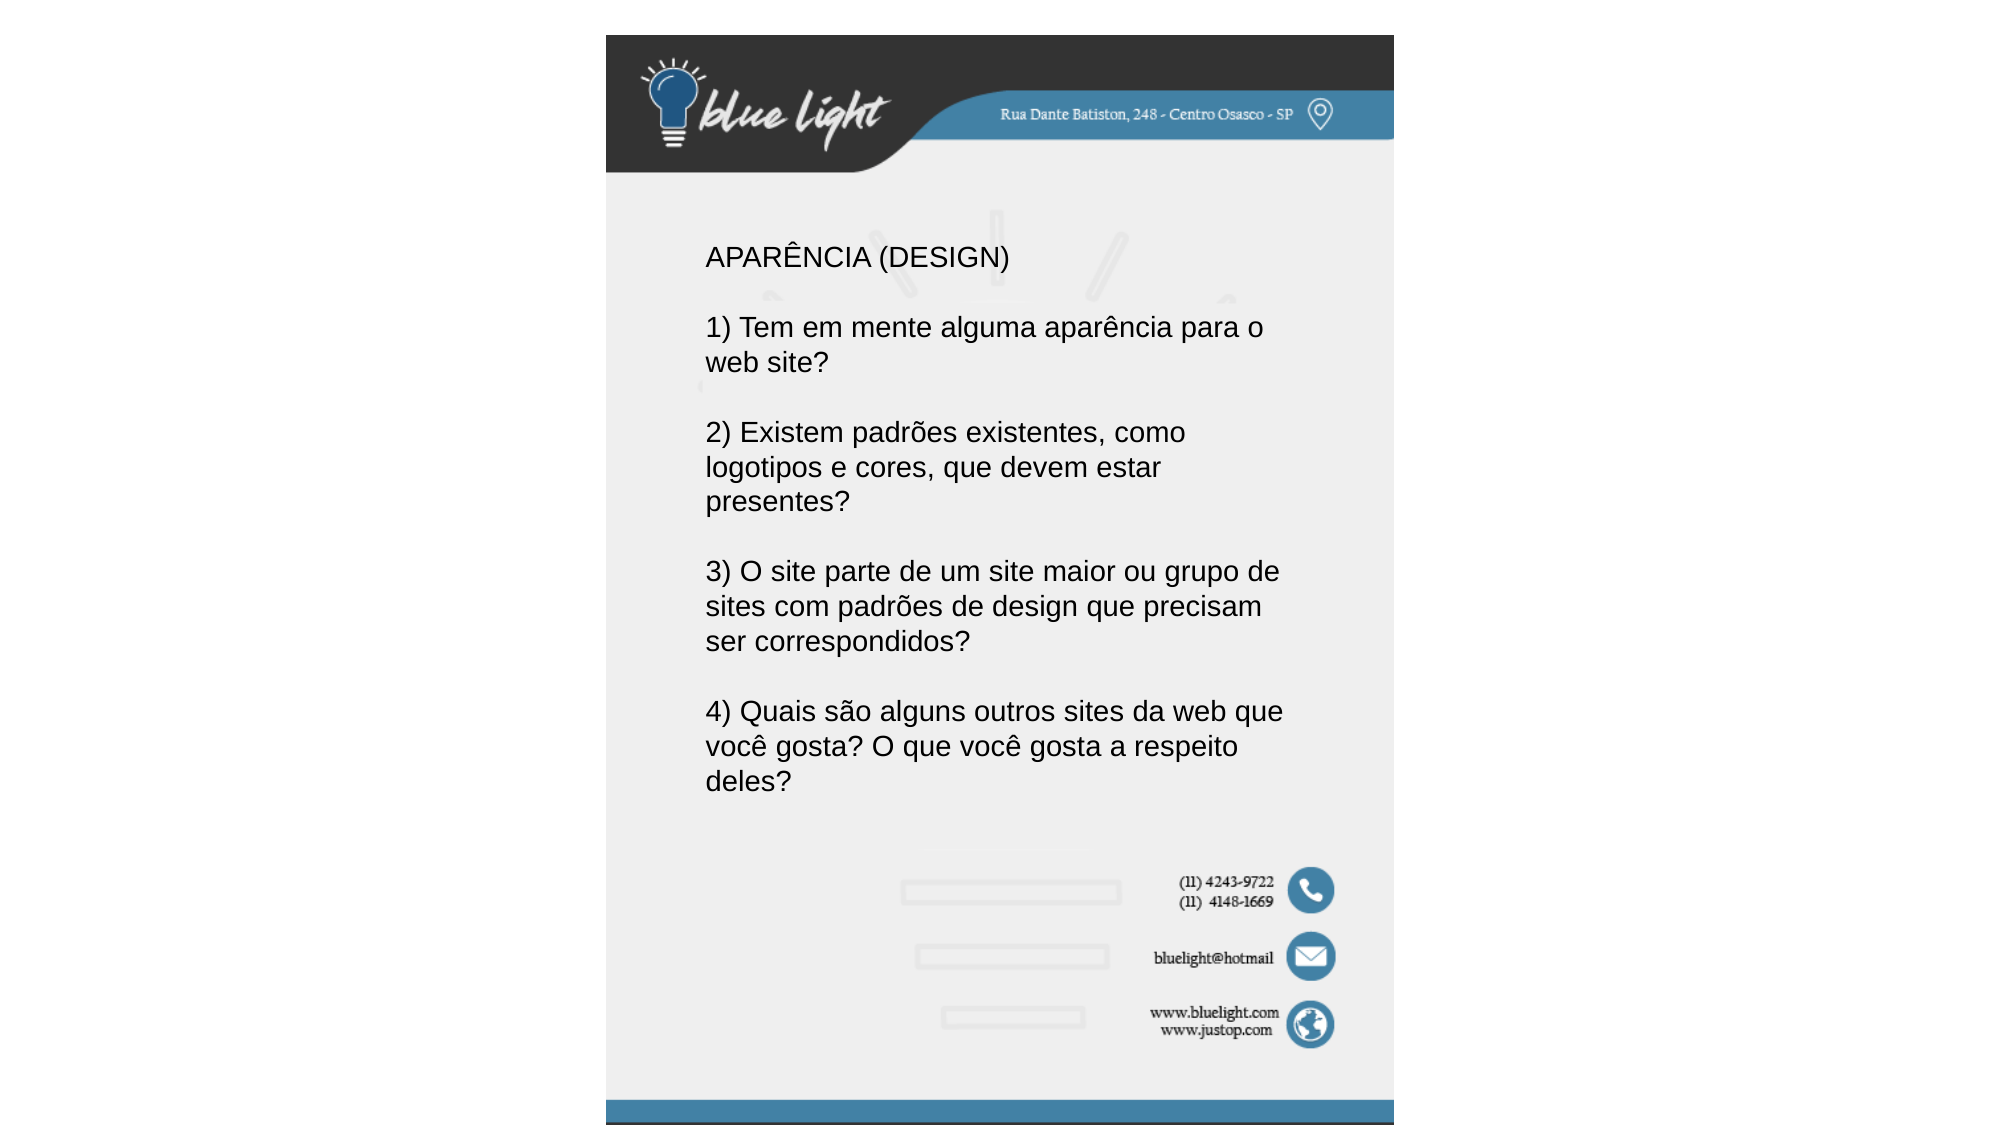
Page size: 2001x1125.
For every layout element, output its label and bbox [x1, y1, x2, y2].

picture [606, 35, 1394, 1125]
